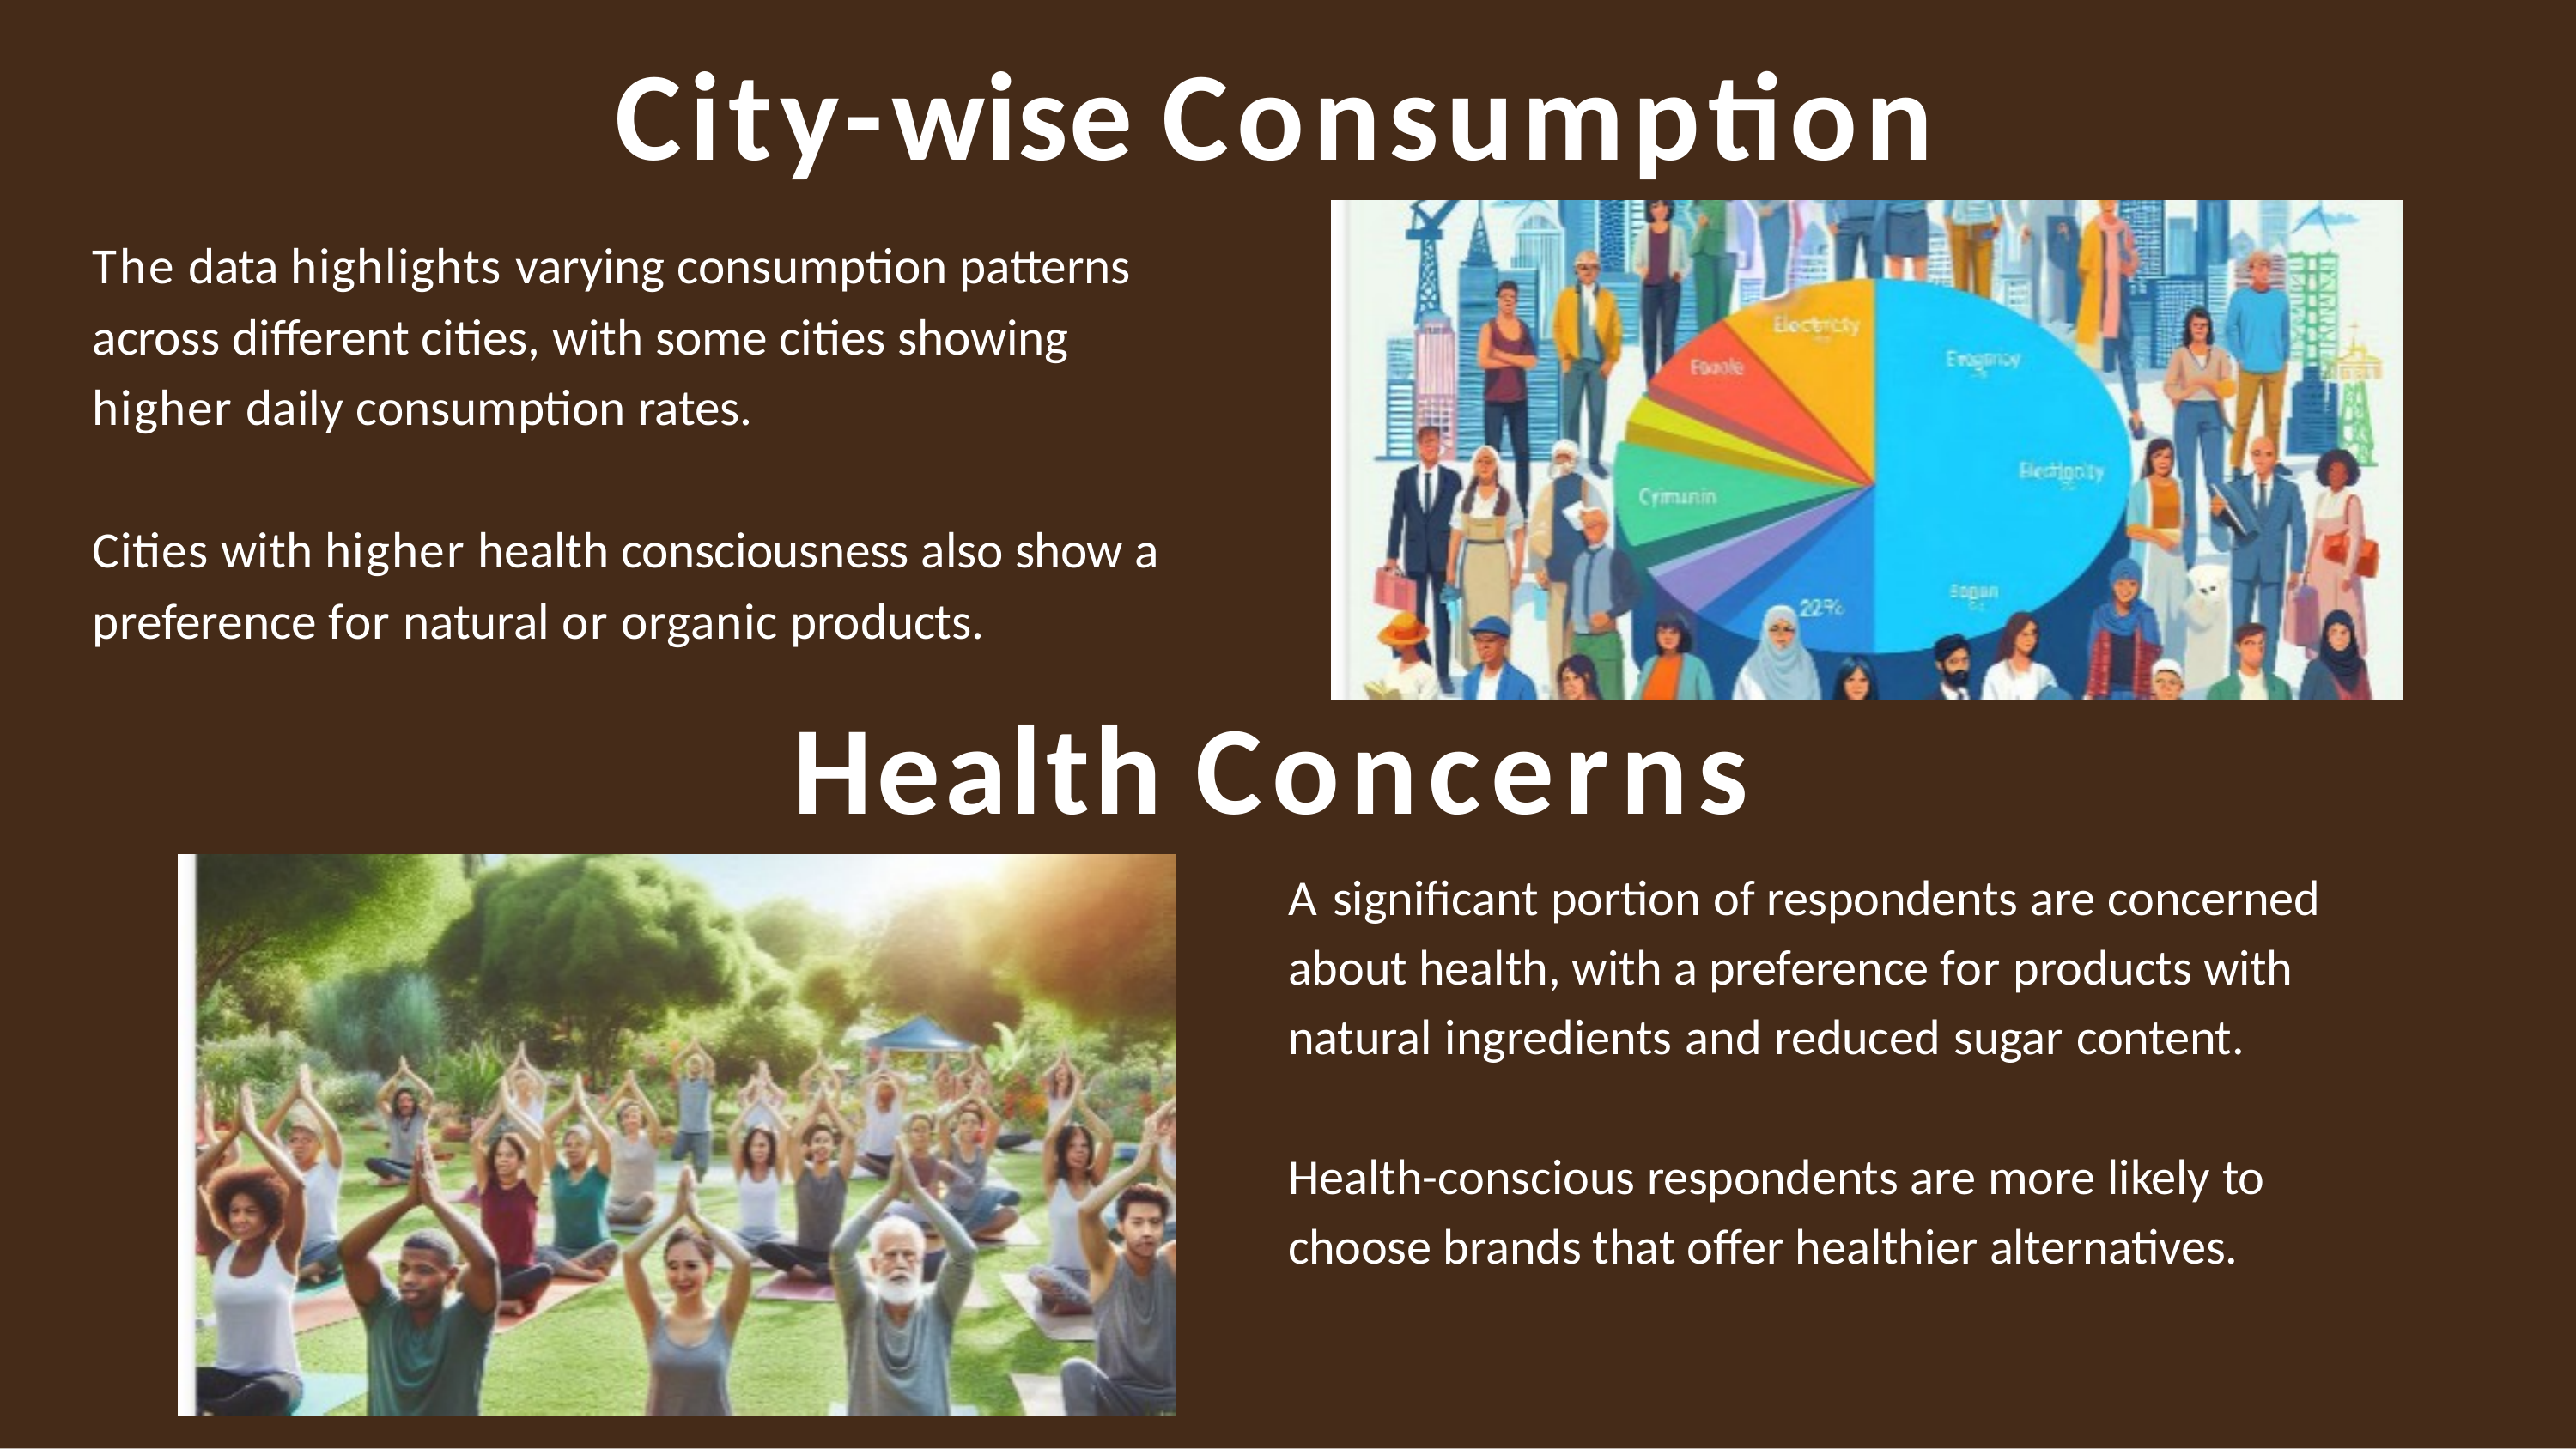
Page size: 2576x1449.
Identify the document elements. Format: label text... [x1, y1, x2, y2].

text_box Health-conscious respondents are more likely to choose brands that offer healthier alternatives. [1285, 1133, 2281, 1275]
text_box Health Concerns A significant portion of respondents are concerned about health, with a preference for products with natural ingredients and reduced sugar content. [791, 621, 2339, 1065]
title City-wise Consumption [613, 31, 1963, 276]
text_box The data highlights varying consumption patterns across different cities, with some cities showing higher daily consumption rates. [90, 221, 1145, 436]
picture [1331, 199, 2403, 701]
picture [178, 854, 1176, 1416]
text_box Cities with higher health consciousness also show a preference for natural or organic products. [90, 506, 1160, 650]
